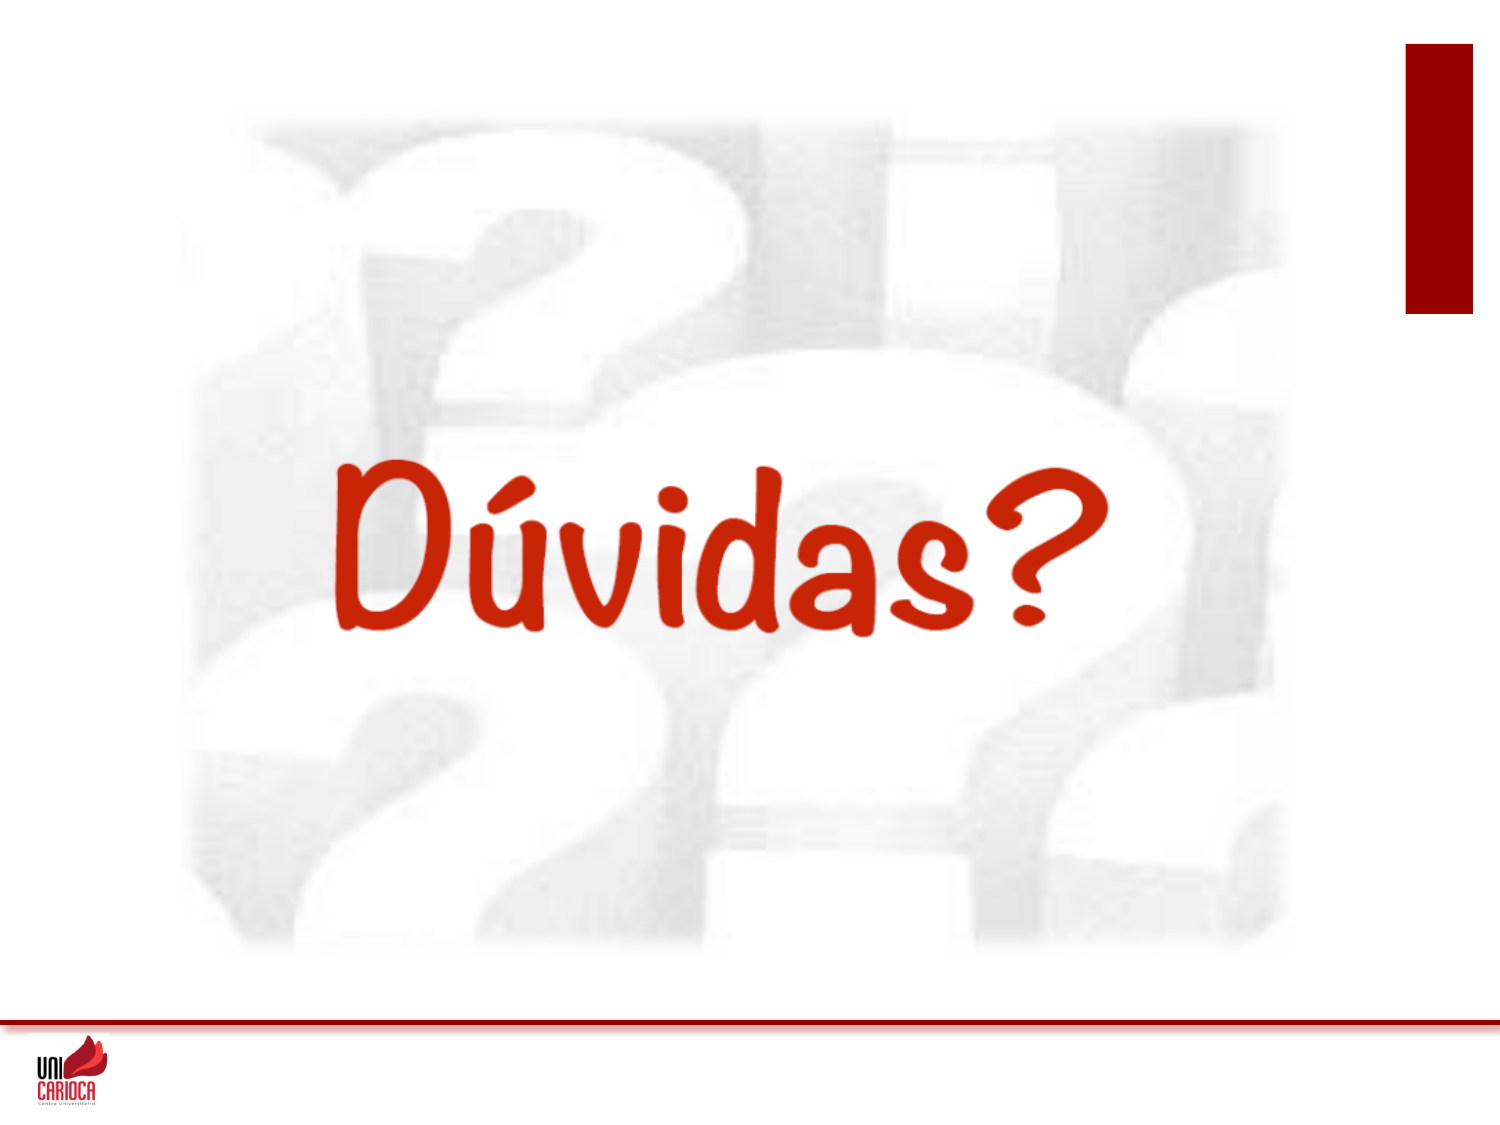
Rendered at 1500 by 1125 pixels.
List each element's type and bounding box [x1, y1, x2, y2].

picture [28, 1033, 109, 1114]
picture [175, 107, 1297, 958]
